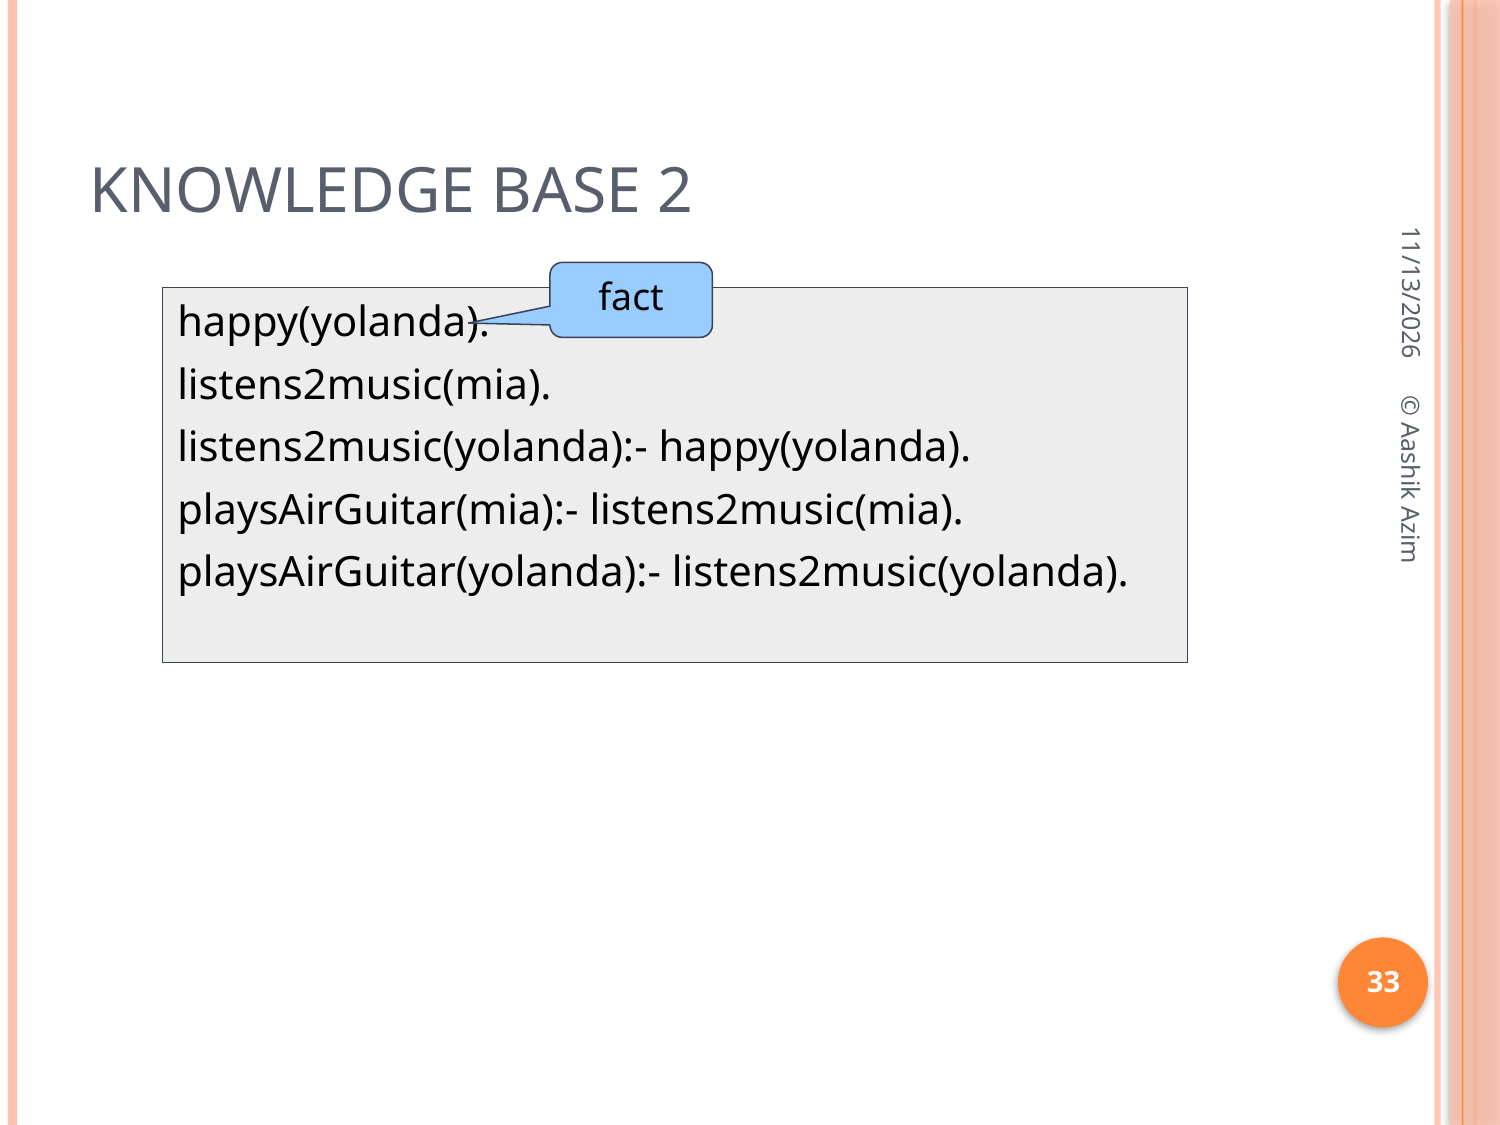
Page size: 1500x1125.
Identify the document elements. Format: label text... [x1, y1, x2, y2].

slide_number 33 [1333, 940, 1434, 1027]
text_box fact [468, 262, 713, 338]
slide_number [1378, 43, 1442, 374]
title Knowledge Base 2 [75, 45, 1300, 233]
footer © Aashik Azim [1379, 380, 1440, 906]
list happy(yolanda). listens2music(mia). listens2music(yolanda):- happy(yolanda). playsAirGuitar(mia):- listens2music(mia). playsAirGuitar(yolanda):- listens2music(yolanda). [162, 287, 1188, 663]
